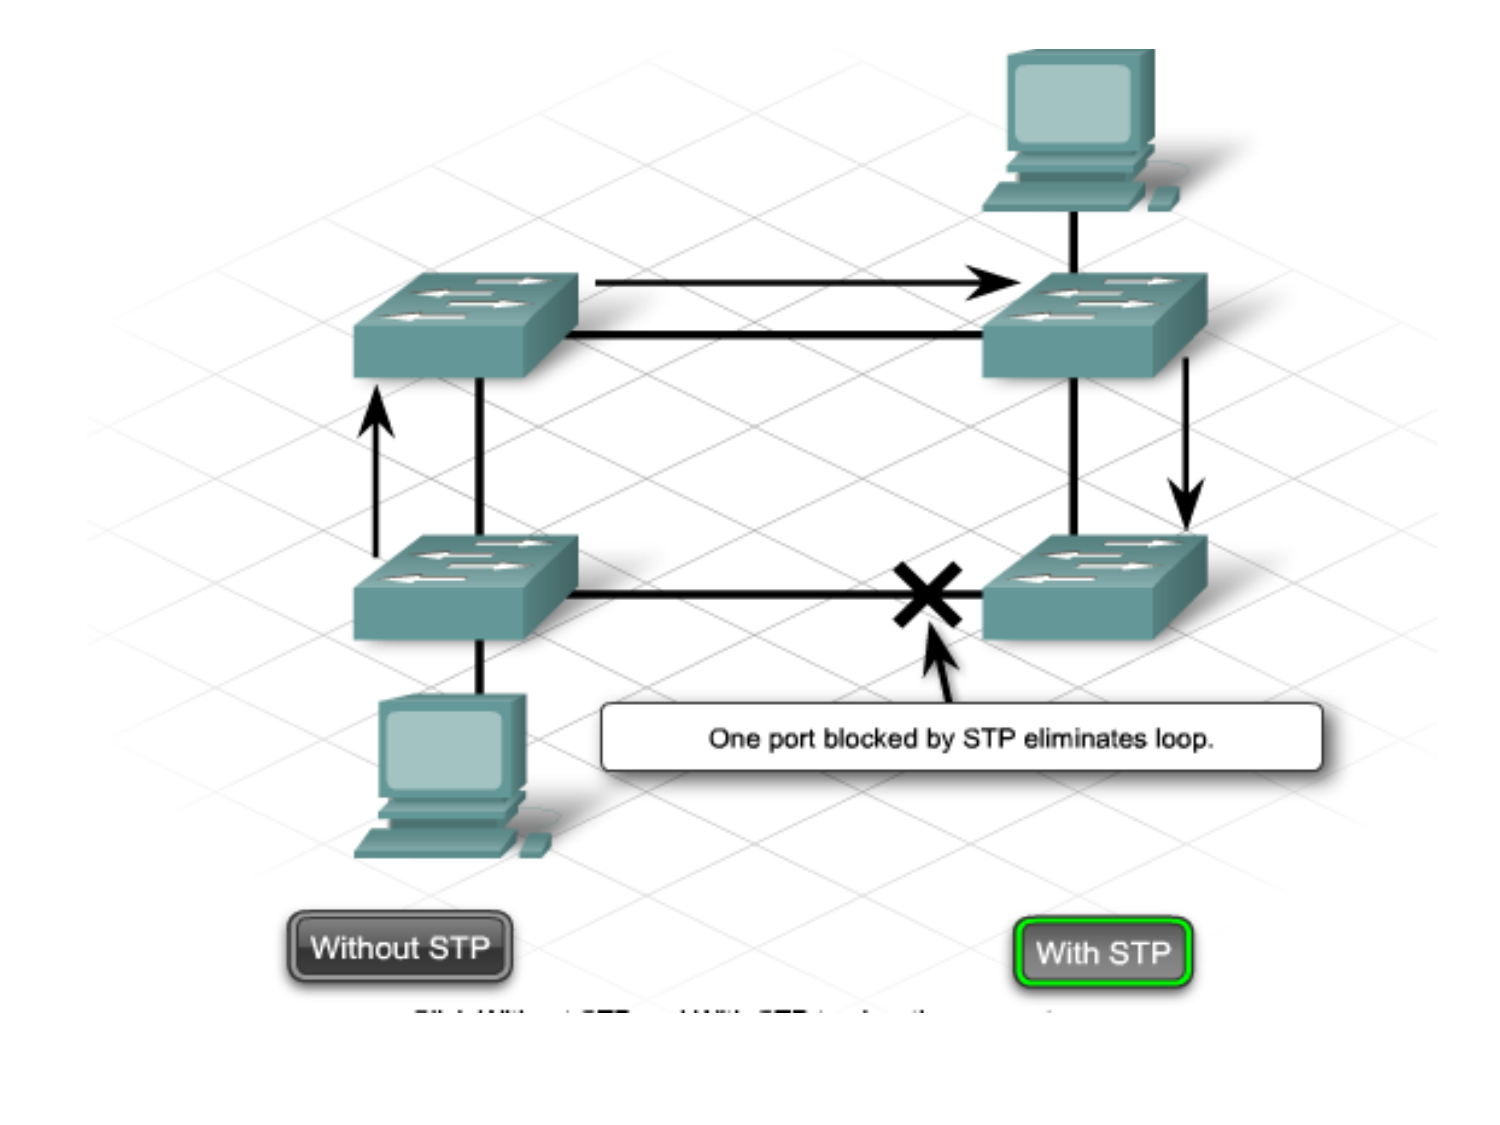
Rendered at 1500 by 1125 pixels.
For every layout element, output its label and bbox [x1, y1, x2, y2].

picture [87, 49, 1438, 1013]
